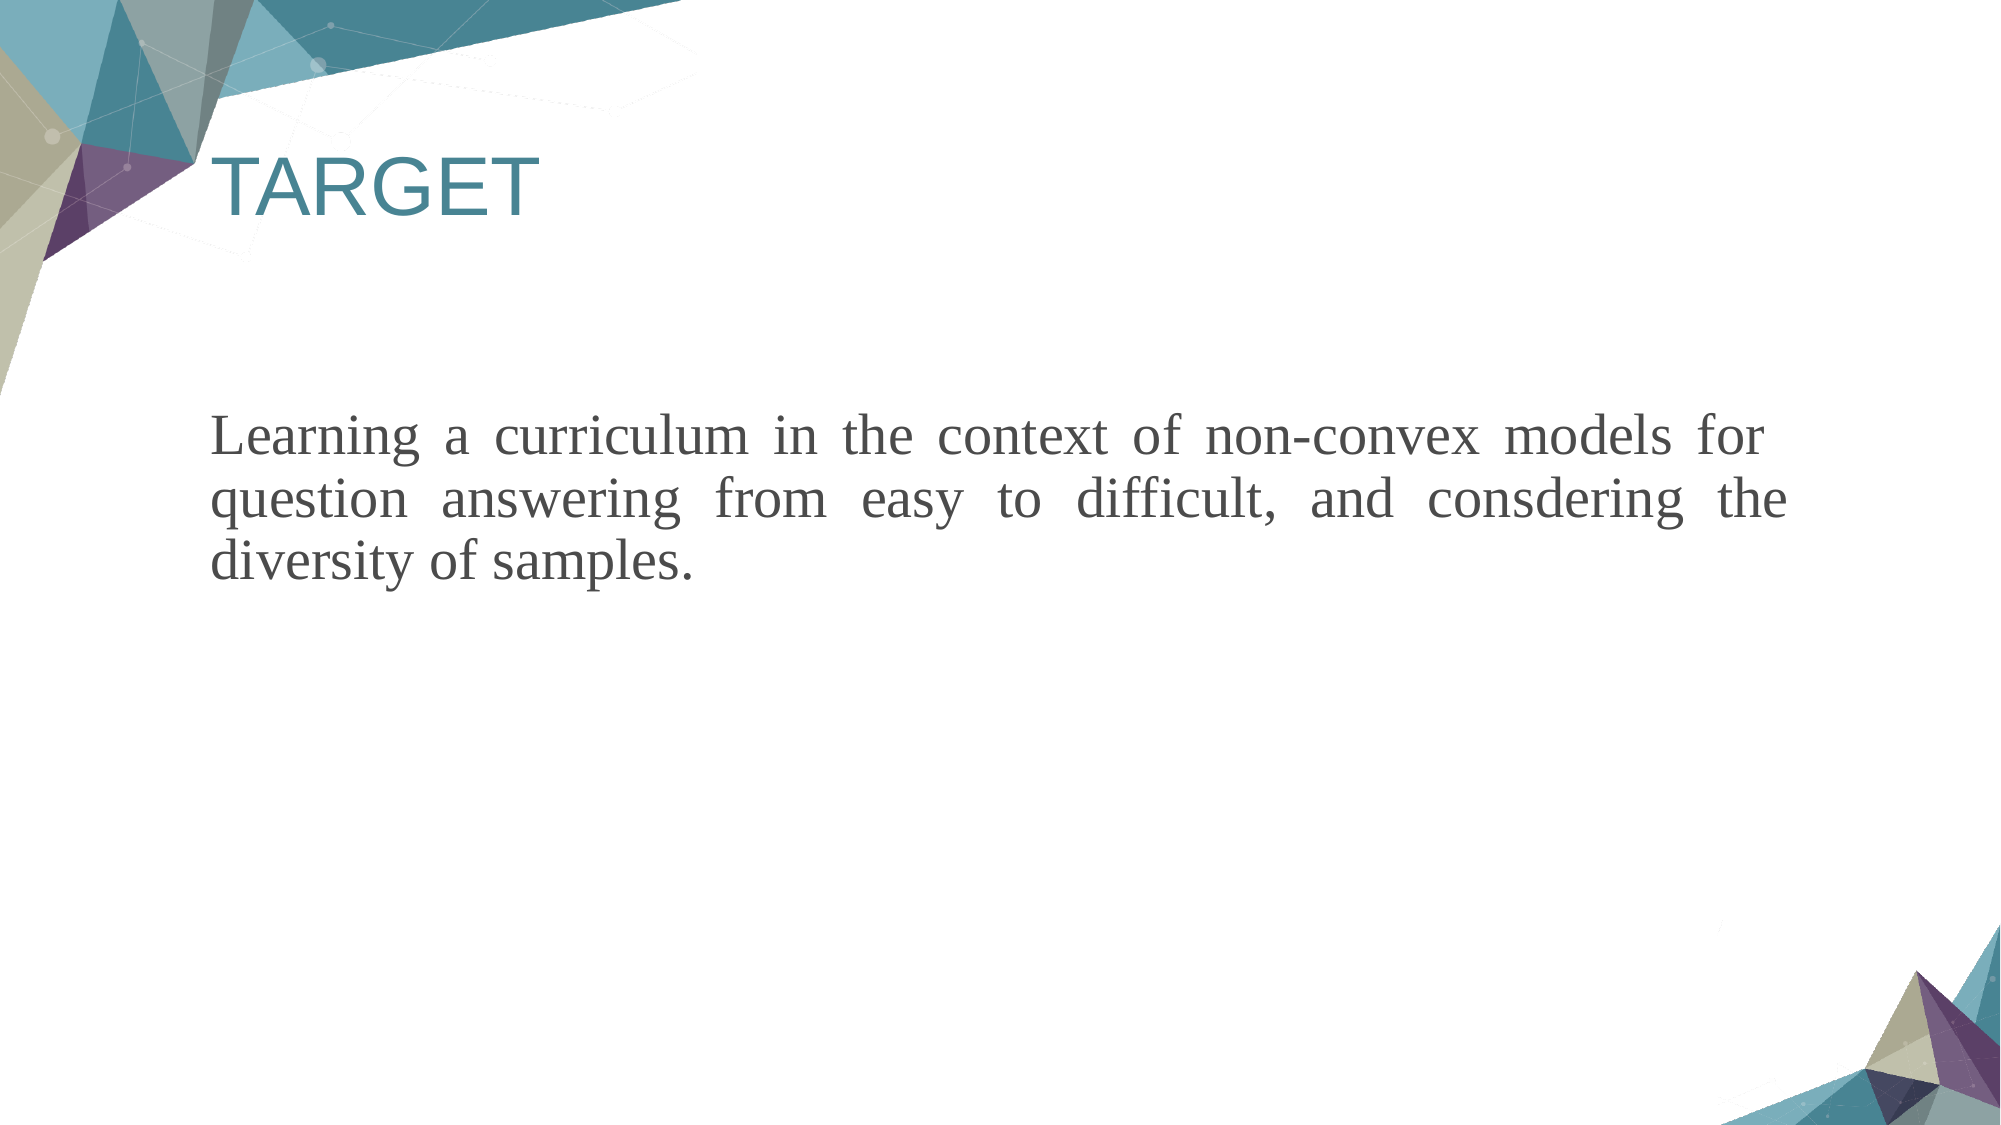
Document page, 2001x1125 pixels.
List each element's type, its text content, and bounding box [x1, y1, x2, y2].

title TARGET [195, 114, 1805, 261]
list Learning a curriculum in the context of non-convex models for question answering from easy to difficult, and consdering the diversity of samples. [195, 261, 1805, 904]
picture [0, 0, 697, 404]
picture [1717, 920, 2001, 1125]
